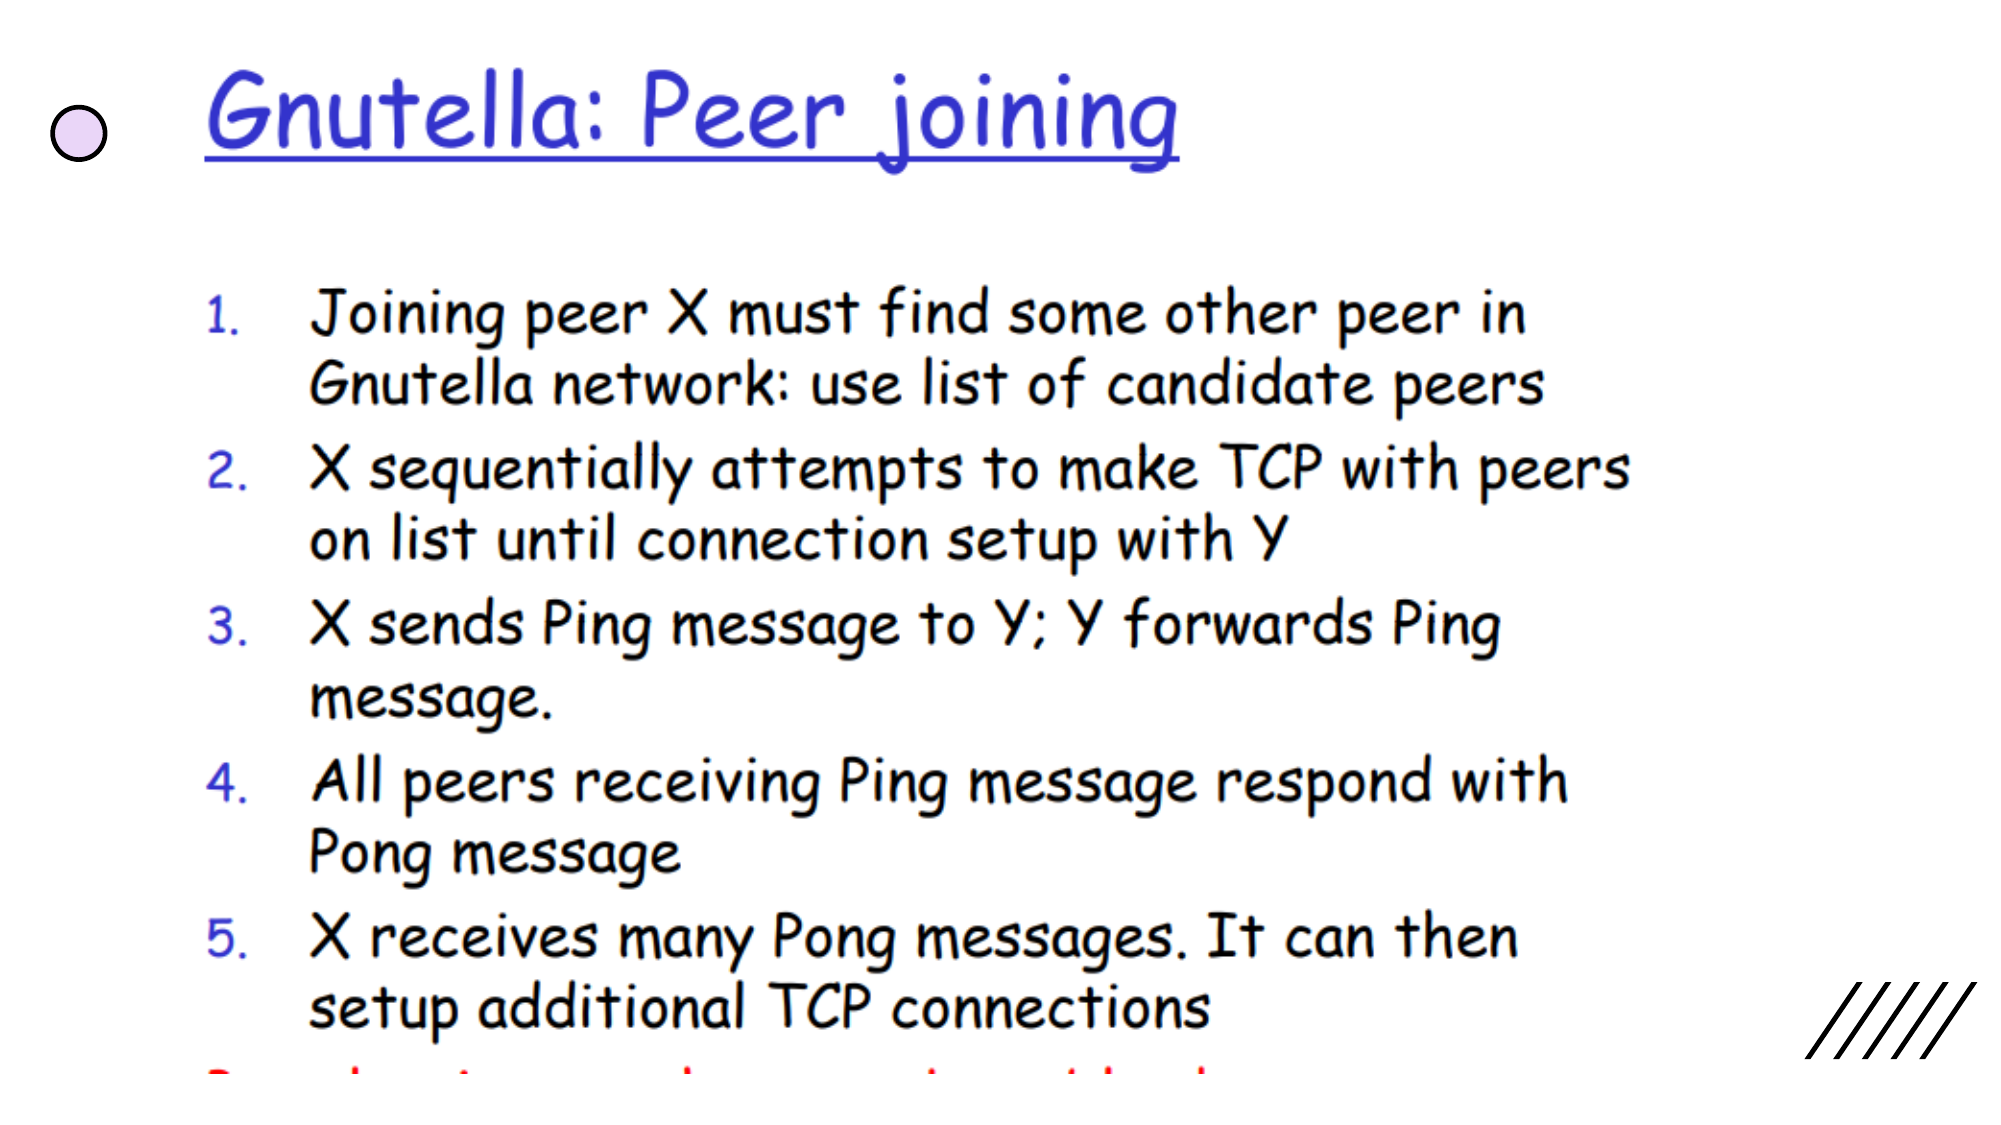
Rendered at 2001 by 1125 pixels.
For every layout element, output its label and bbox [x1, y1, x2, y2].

picture [178, 51, 1662, 1074]
